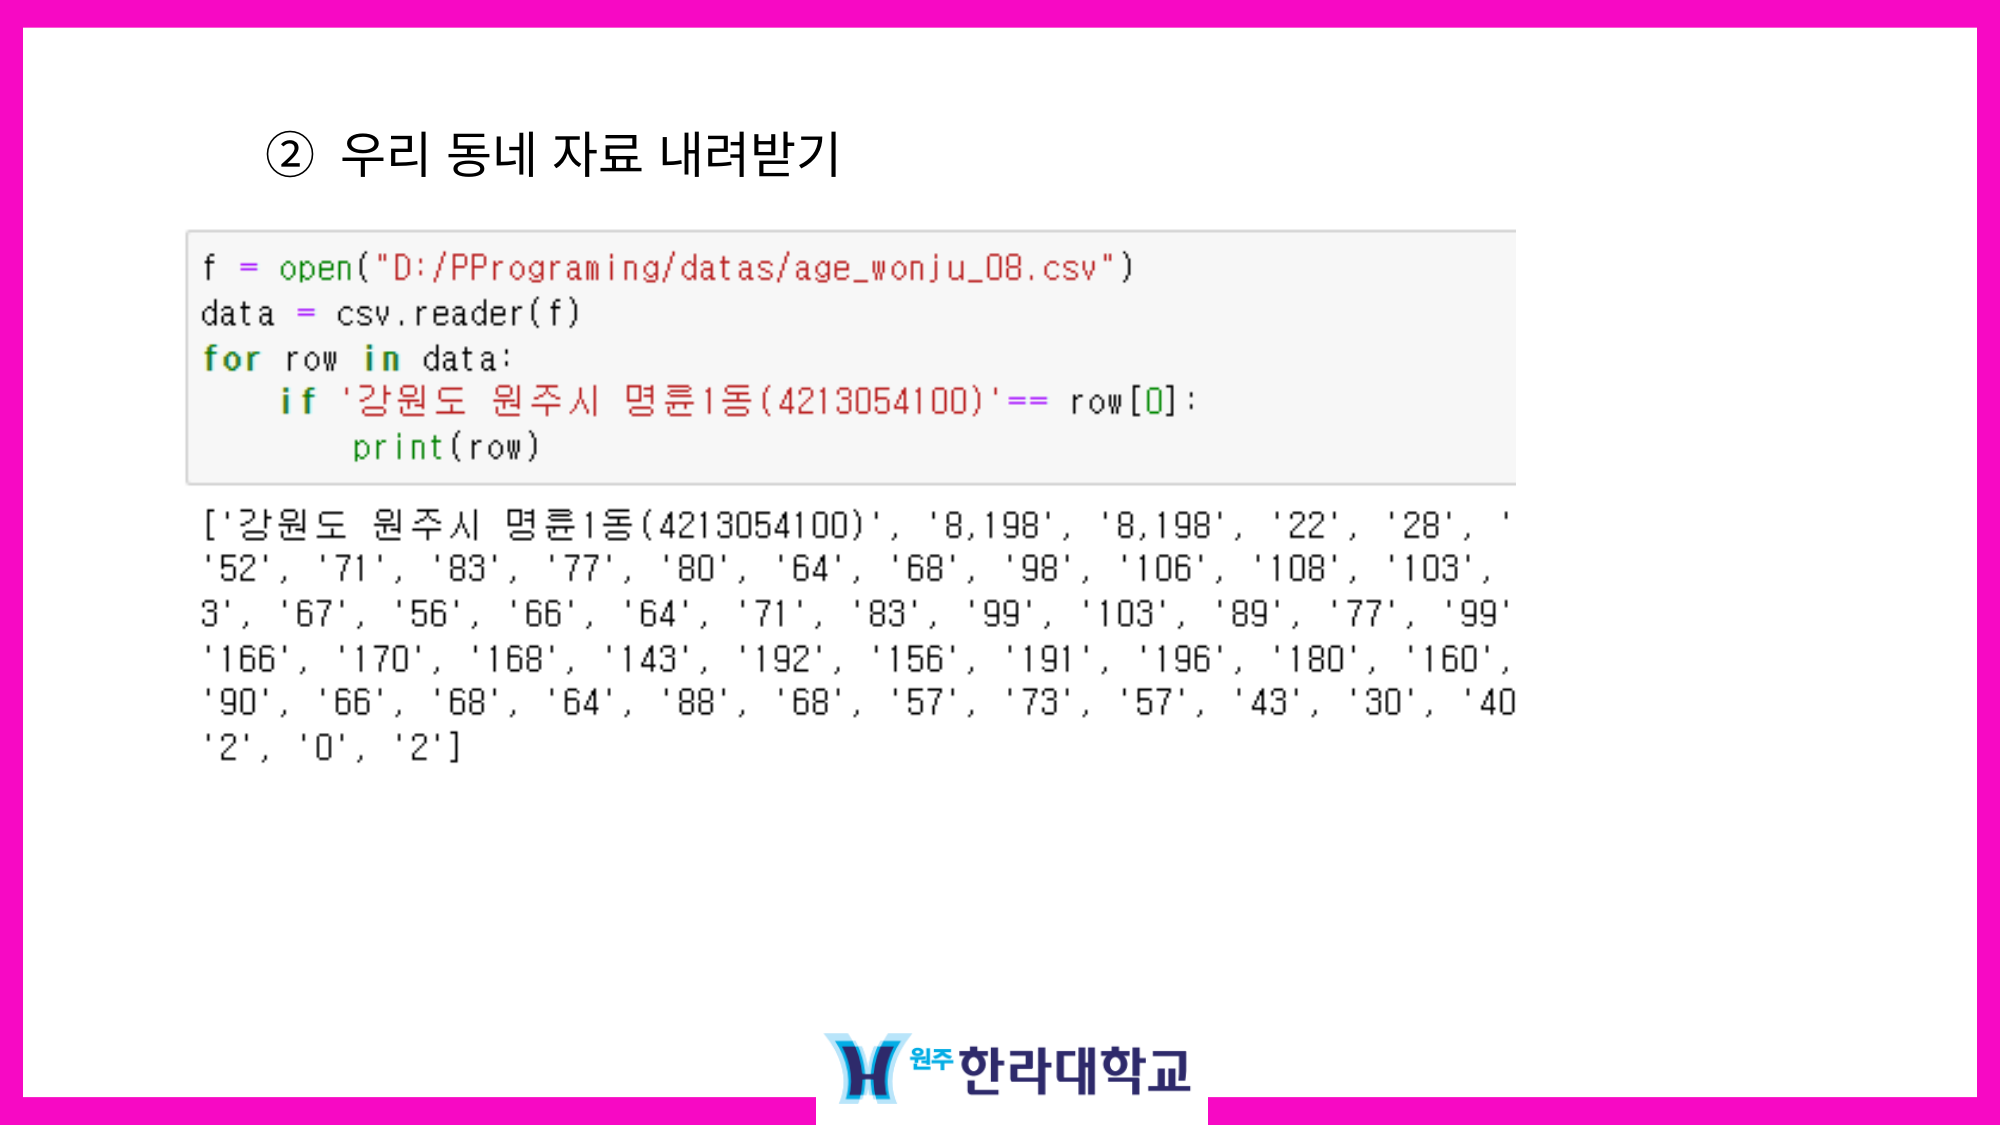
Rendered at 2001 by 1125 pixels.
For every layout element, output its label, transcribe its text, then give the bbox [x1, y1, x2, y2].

text_box 우리 동네 자료 내려받기 [176, 116, 872, 221]
picture [816, 1010, 1208, 1125]
picture [172, 221, 1516, 788]
